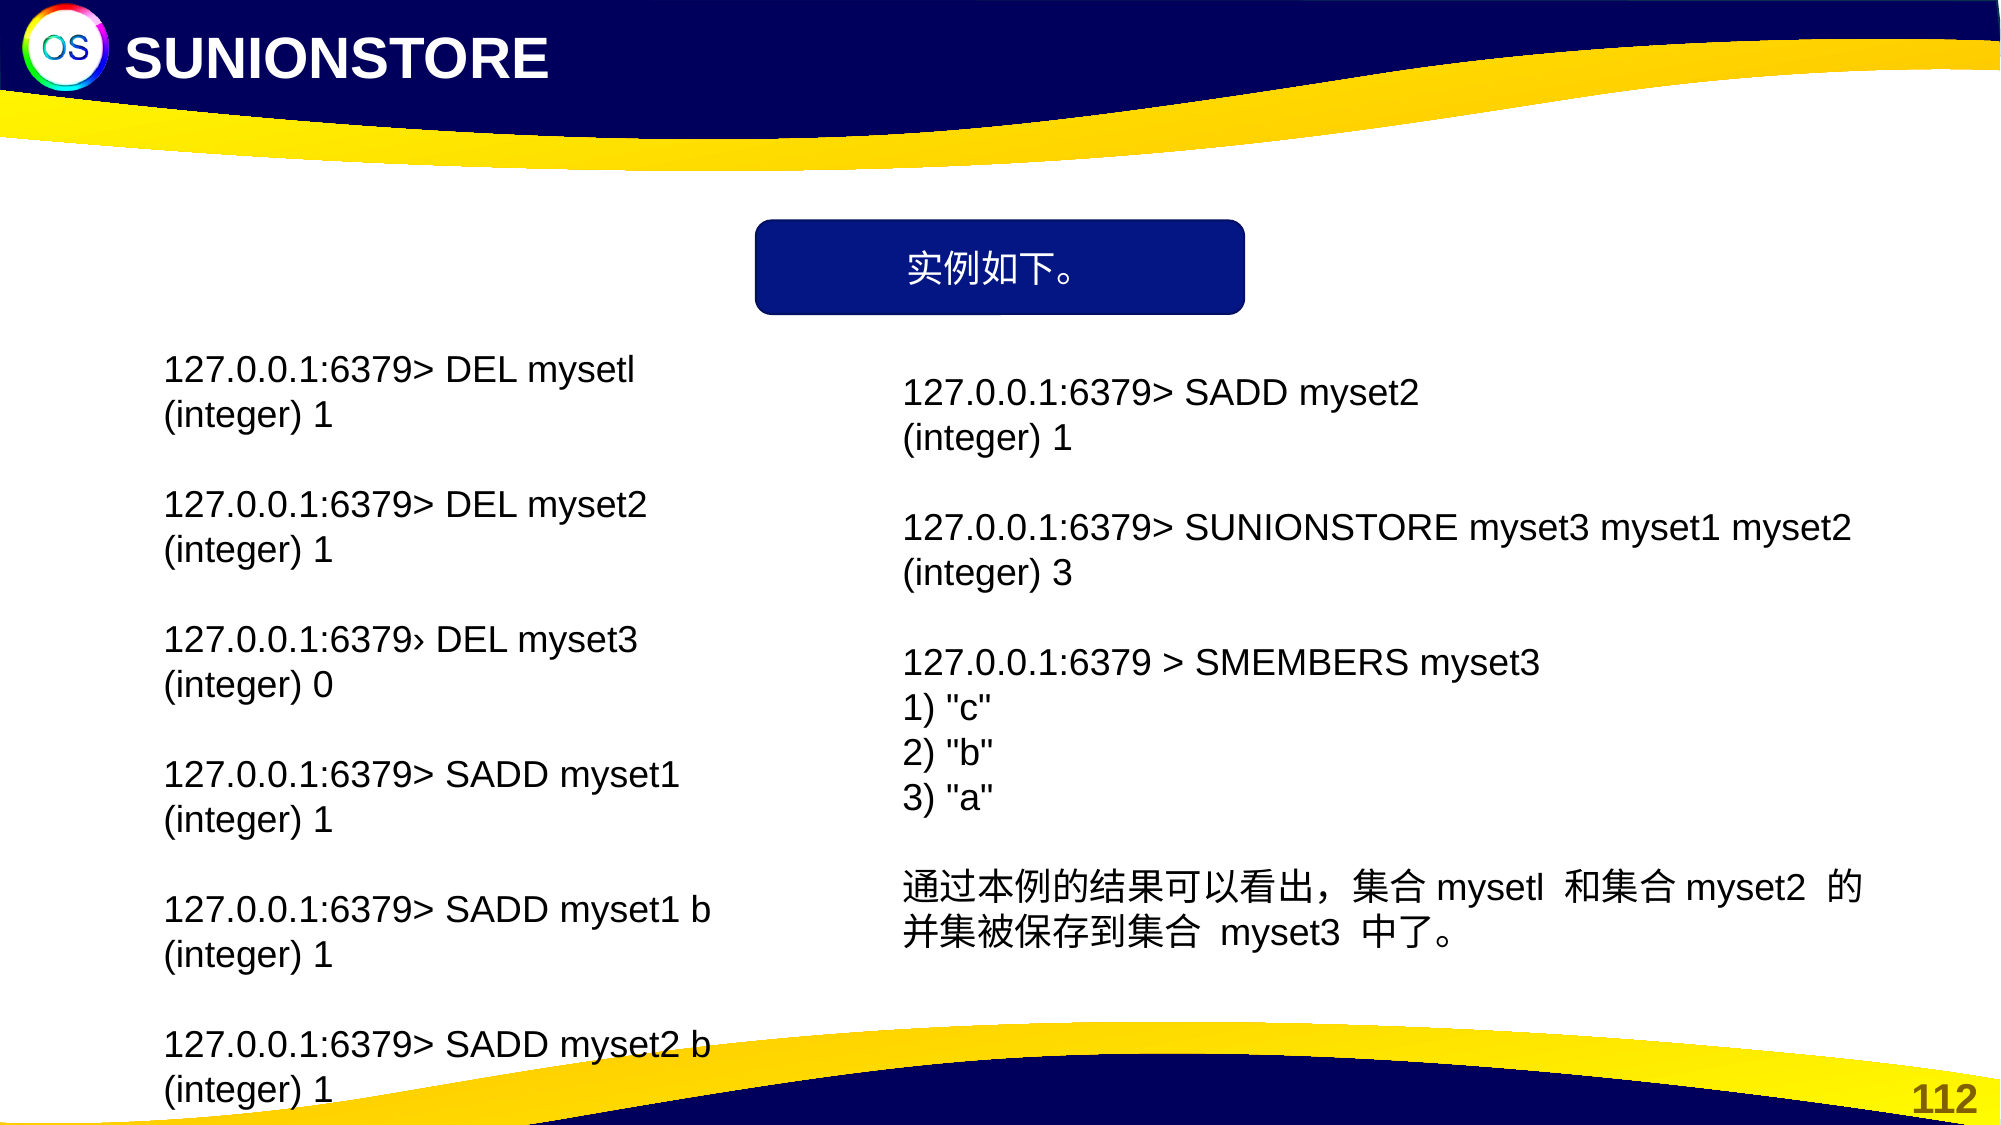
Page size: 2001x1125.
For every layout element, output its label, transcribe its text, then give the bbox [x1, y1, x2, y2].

text_box 127.0.0.1:6379> DEL mysetl (integer) 1 127.0.0.1:6379> DEL myset2 (integer) 1 127.0.0.1:6379› DEL myset3 (integer) 0 127.0.0.1:6379> SADD myset1 (integer) 1 127.0.0.1:6379> SADD myset1 b (integer) 1 127.0.0.1:6379> SADD myset2 b (integer) 1 [148, 337, 988, 1118]
text_box SUNIONSTORE [109, 12, 1263, 98]
picture [22, 3, 109, 91]
text_box 127.0.0.1:6379> SADD myset2 (integer) 1 127.0.0.1:6379> SUNIONSTORE myset3 myset1 myset2 (integer) 3 127.0.0.1:6379 > SMEMBERS myset3 1) "c" 2) "b" 3) "a" 通过本例的结果可以看出，集合mysetl 和集合myset2 的并集被保存到集合 myset3 中了。 [887, 360, 1885, 961]
text_box 实例如下。 [754, 219, 1246, 316]
